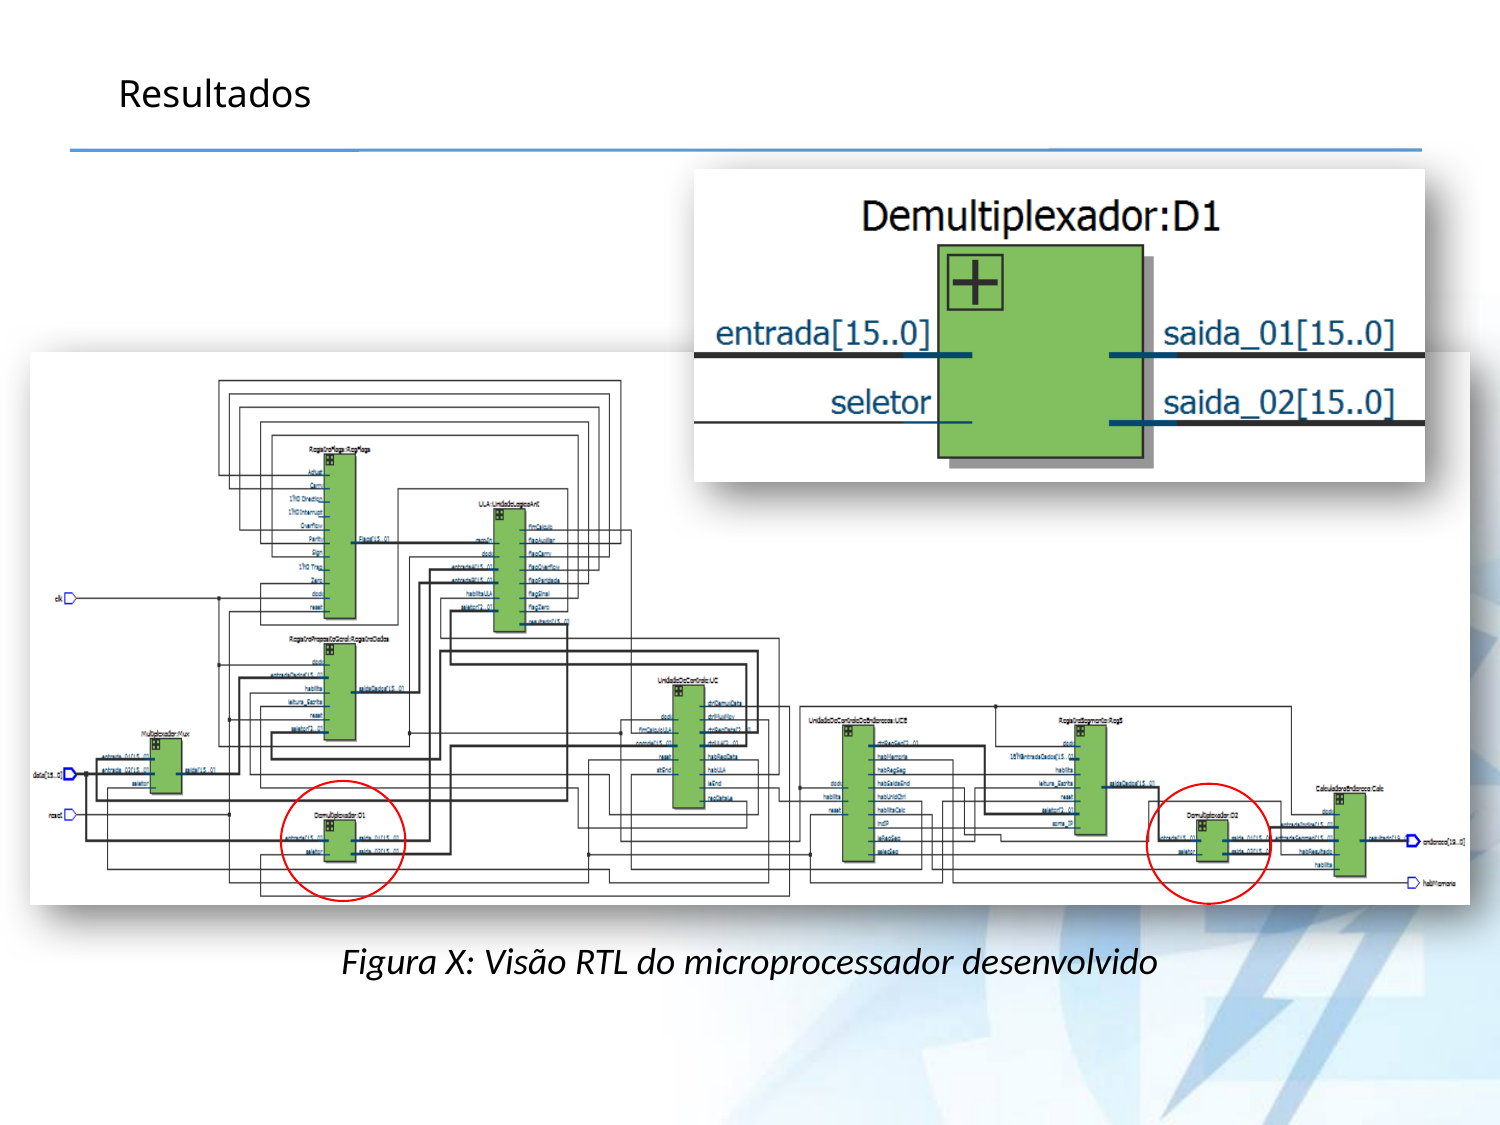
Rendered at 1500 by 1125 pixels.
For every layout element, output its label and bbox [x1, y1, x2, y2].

list [29, 352, 1470, 905]
picture [0, 0, 1500, 1125]
